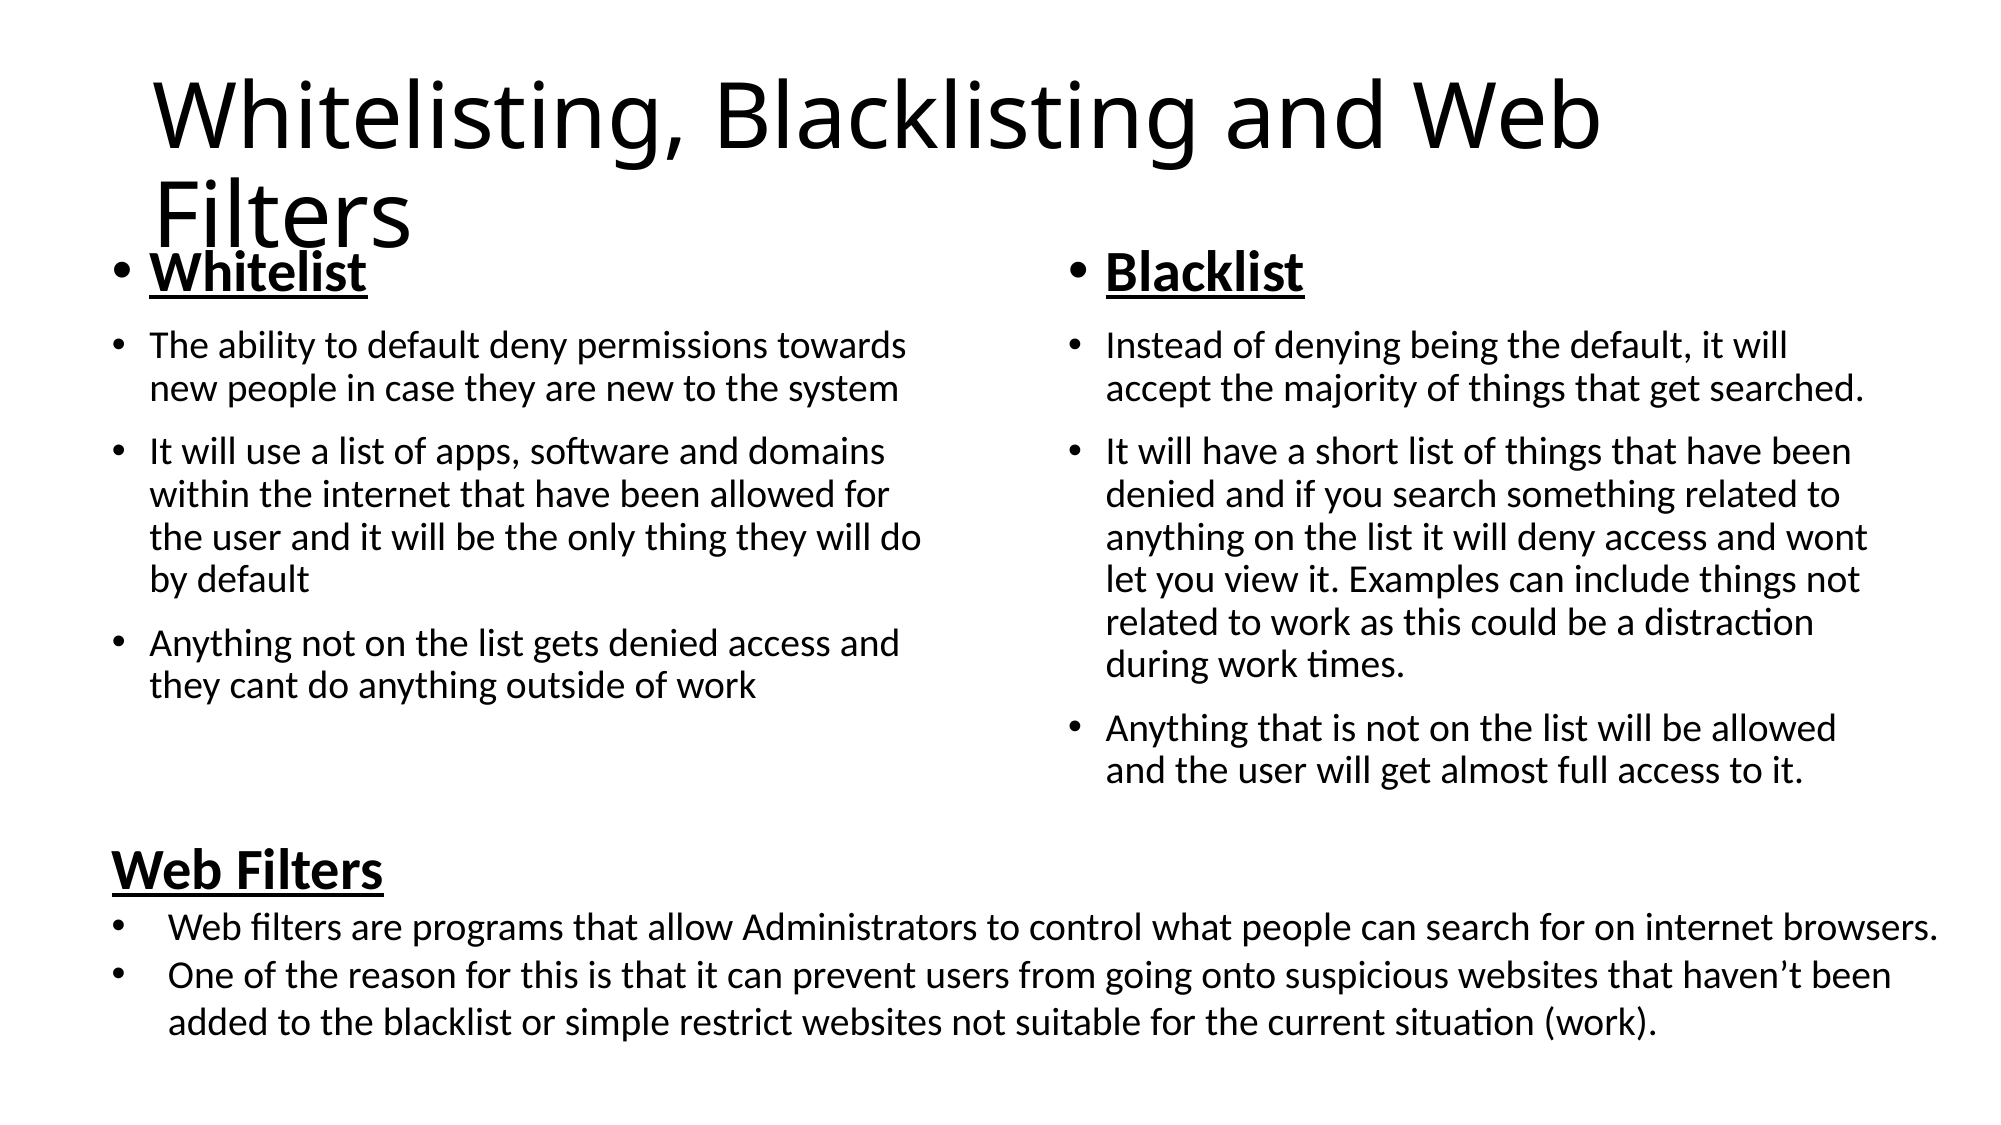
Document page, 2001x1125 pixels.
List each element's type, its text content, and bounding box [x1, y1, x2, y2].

text_box Web Filters Web filters are programs that allow Administrators to control what people can search for on internet browsers. One of the reason for this is that it can prevent users from going onto suspicious websites that haven’t been added to the blacklist or simple restrict websites not suitable for the current situation (work). [96, 823, 1957, 1052]
title Whitelisting, Blacklisting and Web Filters [137, 59, 1863, 278]
list Blacklist Instead of denying being the default, it will accept the majority of things that get searched. It will have a short list of things that have been denied and if you search something related to anything on the list it will deny access and wont let you view it. Examples can include things not related to work as this could be a distraction during work times. Anything that is not on the list will be allowed and the user will get almost full access to it. [1053, 233, 1904, 806]
list Whitelist The ability to default deny permissions towards new people in case they are new to the system It will use a list of apps, software and domains within the internet that have been allowed for the user and it will be the only thing they will do by default Anything not on the list gets denied access and they cant do anything outside of work [96, 233, 947, 723]
